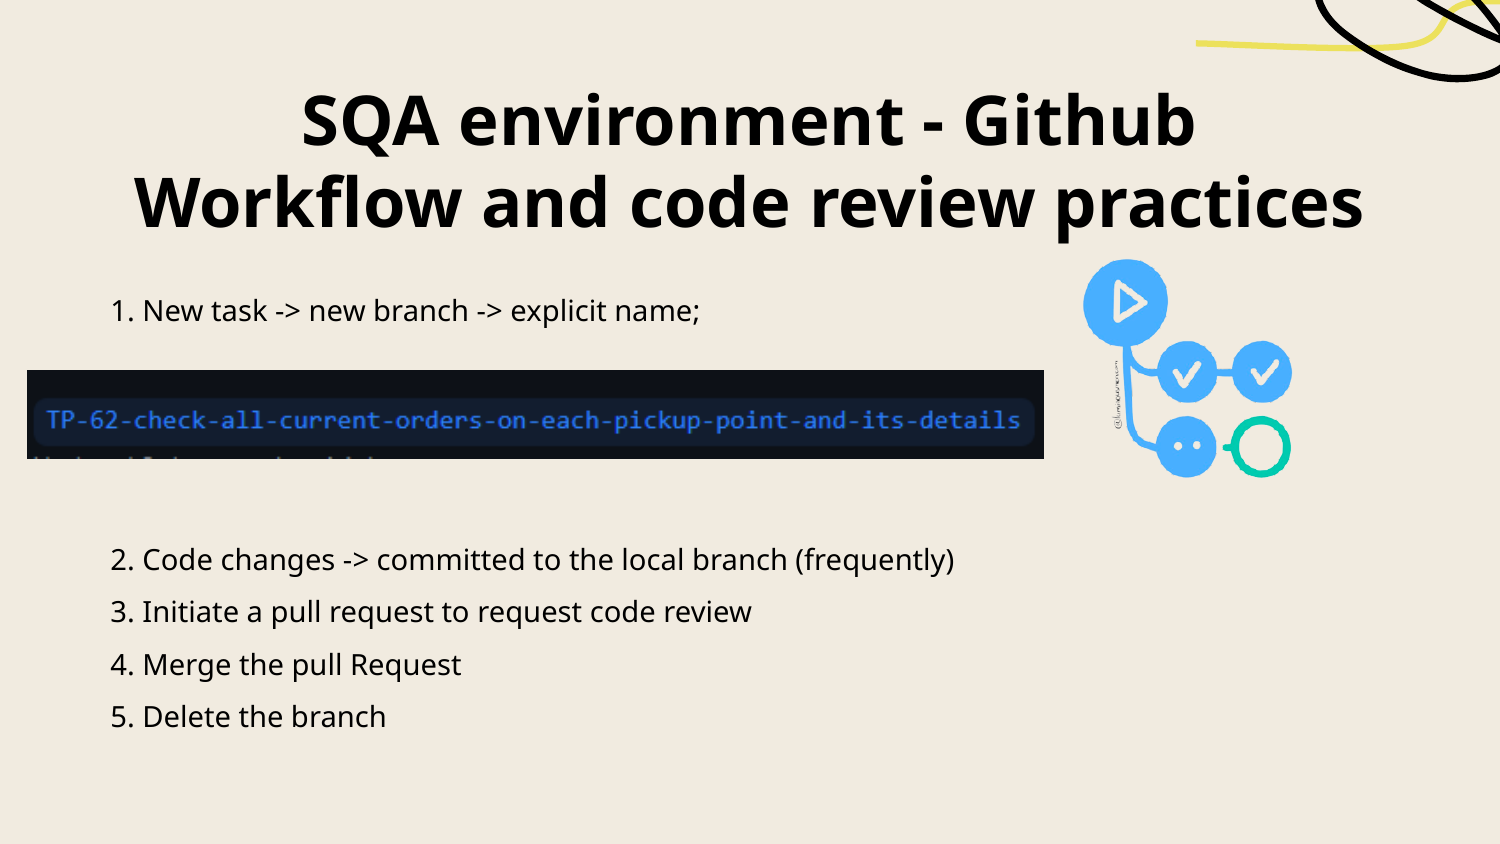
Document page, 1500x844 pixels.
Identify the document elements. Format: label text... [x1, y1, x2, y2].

text_box 2. Code changes -> committed to the local branch (frequently) 3. Initiate a pull request to request code review 4. Merge the pull Request 5. Delete the branch [95, 508, 1033, 749]
picture [27, 204, 1442, 572]
text_box 1. New task -> new branch -> explicit name; [95, 277, 947, 343]
title SQA environment - Github Workflow and code review practices [118, 88, 1382, 230]
